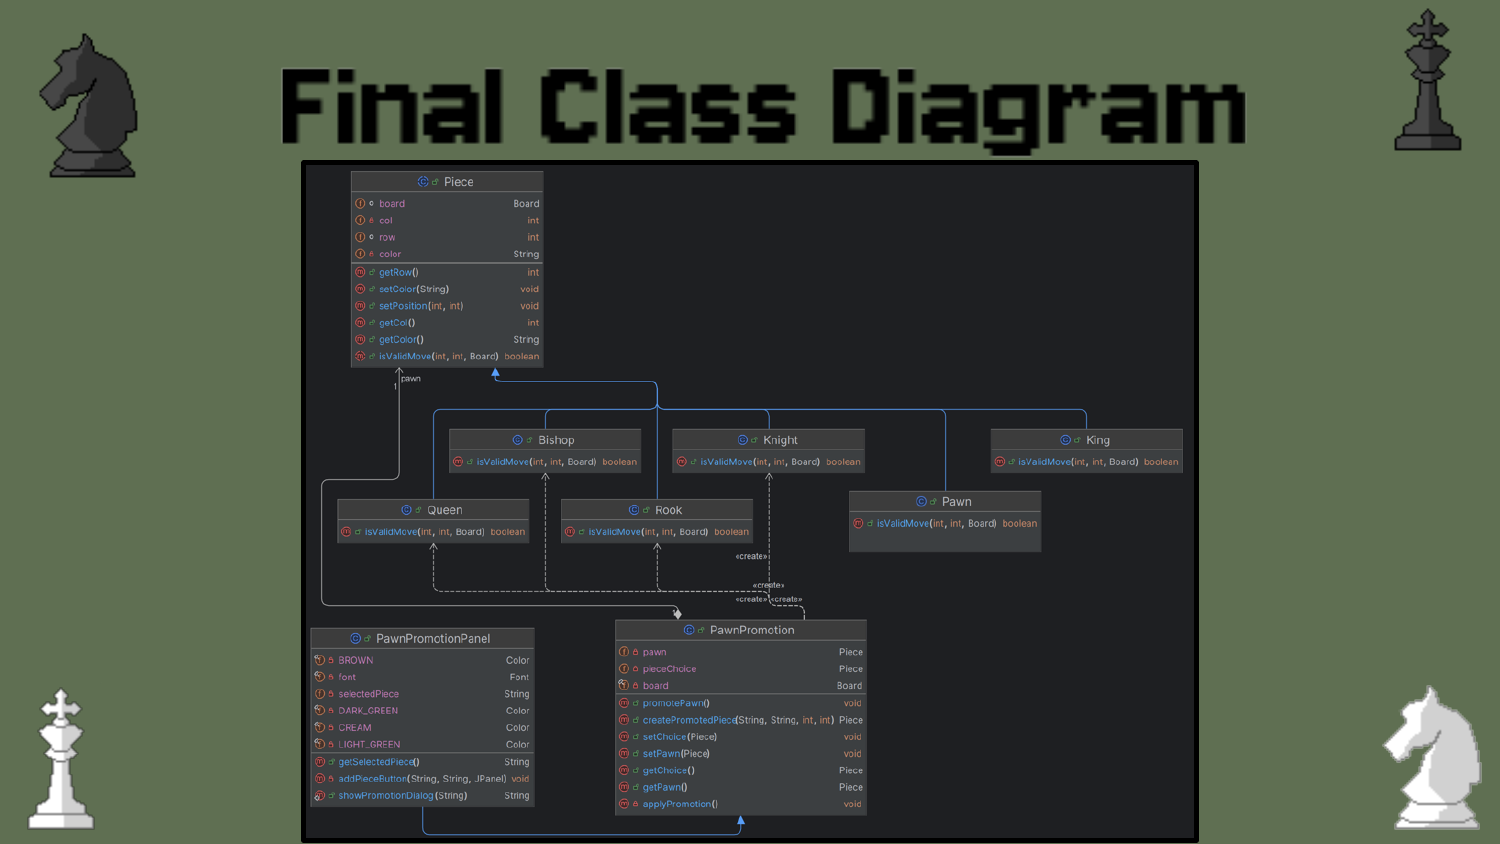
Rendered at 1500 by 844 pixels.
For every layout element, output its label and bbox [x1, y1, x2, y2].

picture [0, 678, 133, 844]
picture [162, 8, 1363, 839]
picture [1366, 678, 1500, 844]
picture [1366, 0, 1500, 166]
picture [24, 24, 158, 191]
